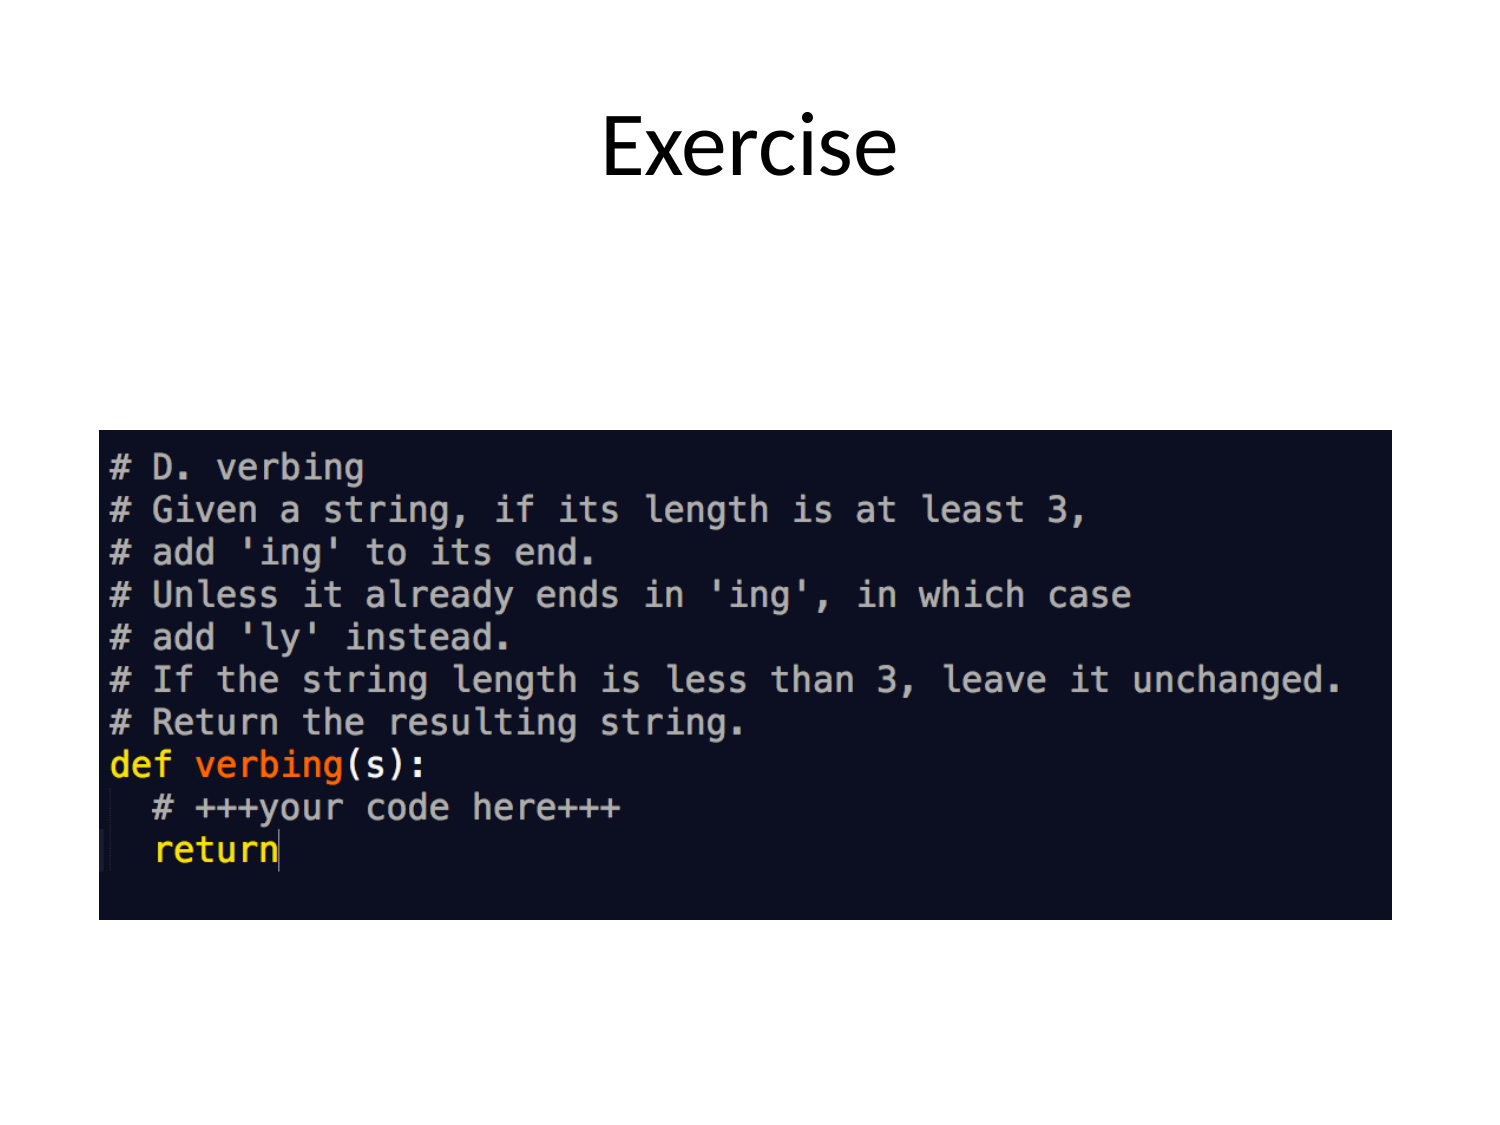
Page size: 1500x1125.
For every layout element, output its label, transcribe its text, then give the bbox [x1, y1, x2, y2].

picture [99, 430, 1392, 921]
title Exercise [75, 45, 1425, 233]
